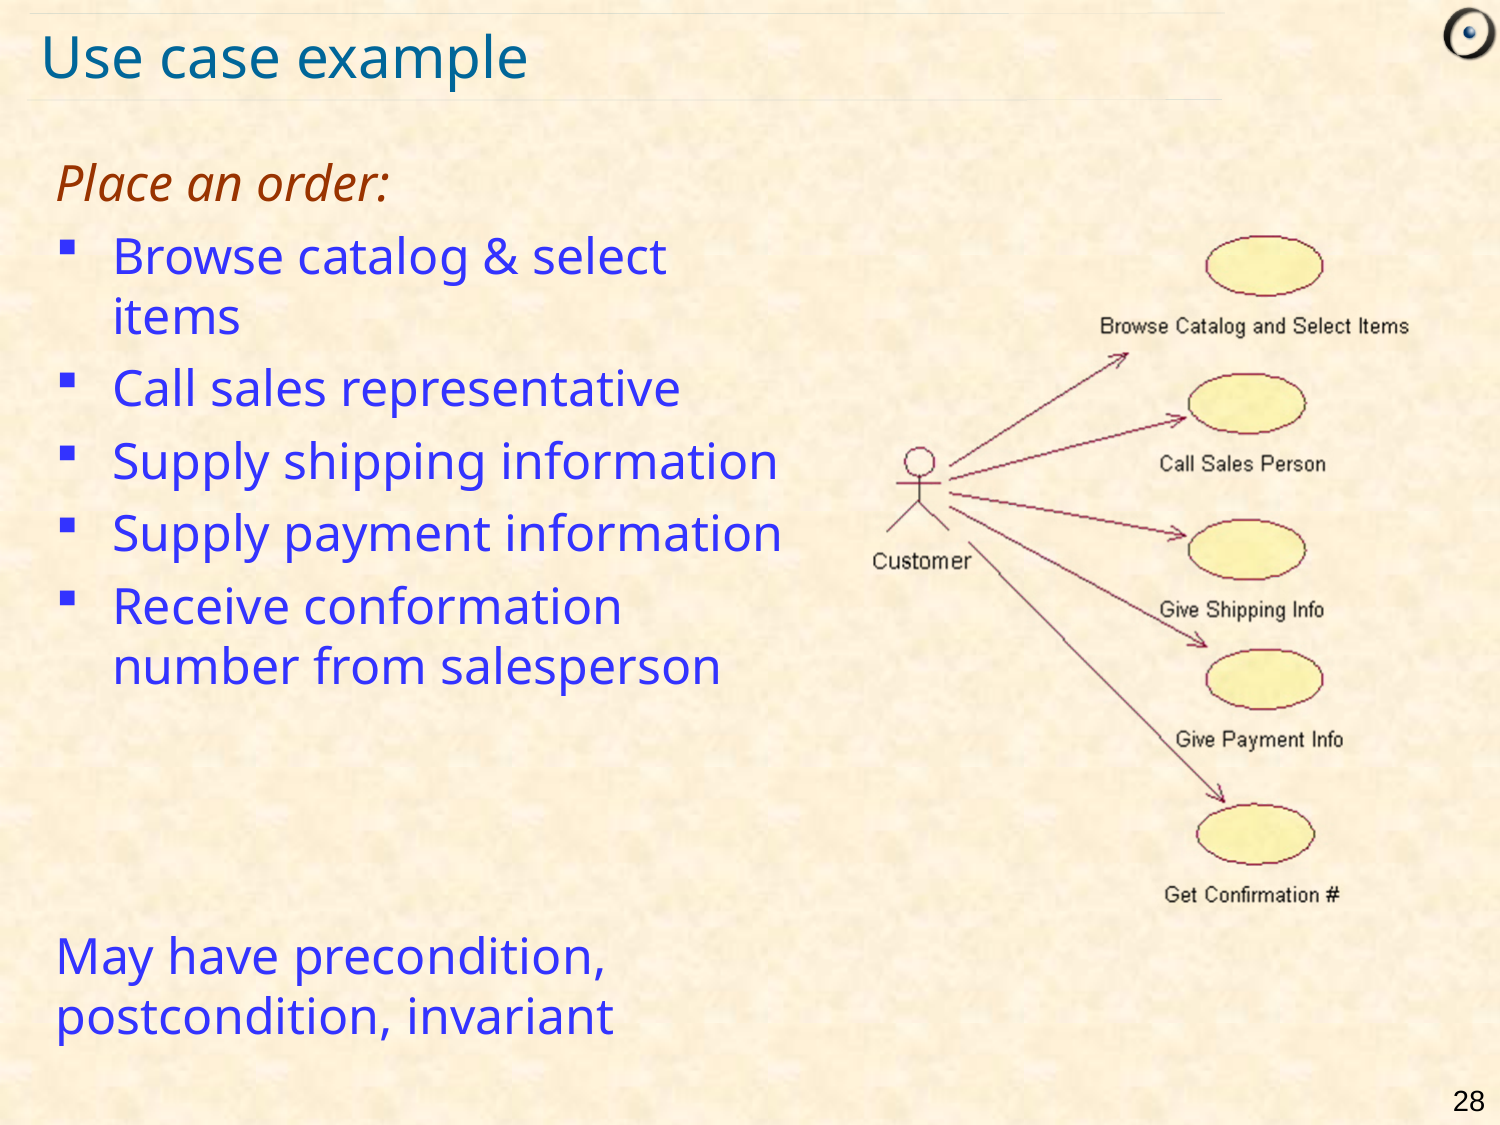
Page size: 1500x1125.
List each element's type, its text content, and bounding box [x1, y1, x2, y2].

picture [0, 0, 1500, 1125]
title Use case example [40, 19, 1344, 91]
list Place an order: Browse catalog & select items Call sales representative Supply shipping information Supply payment information Receive conformation number from salesperson May have precondition, postcondition, invariant [40, 144, 800, 1070]
